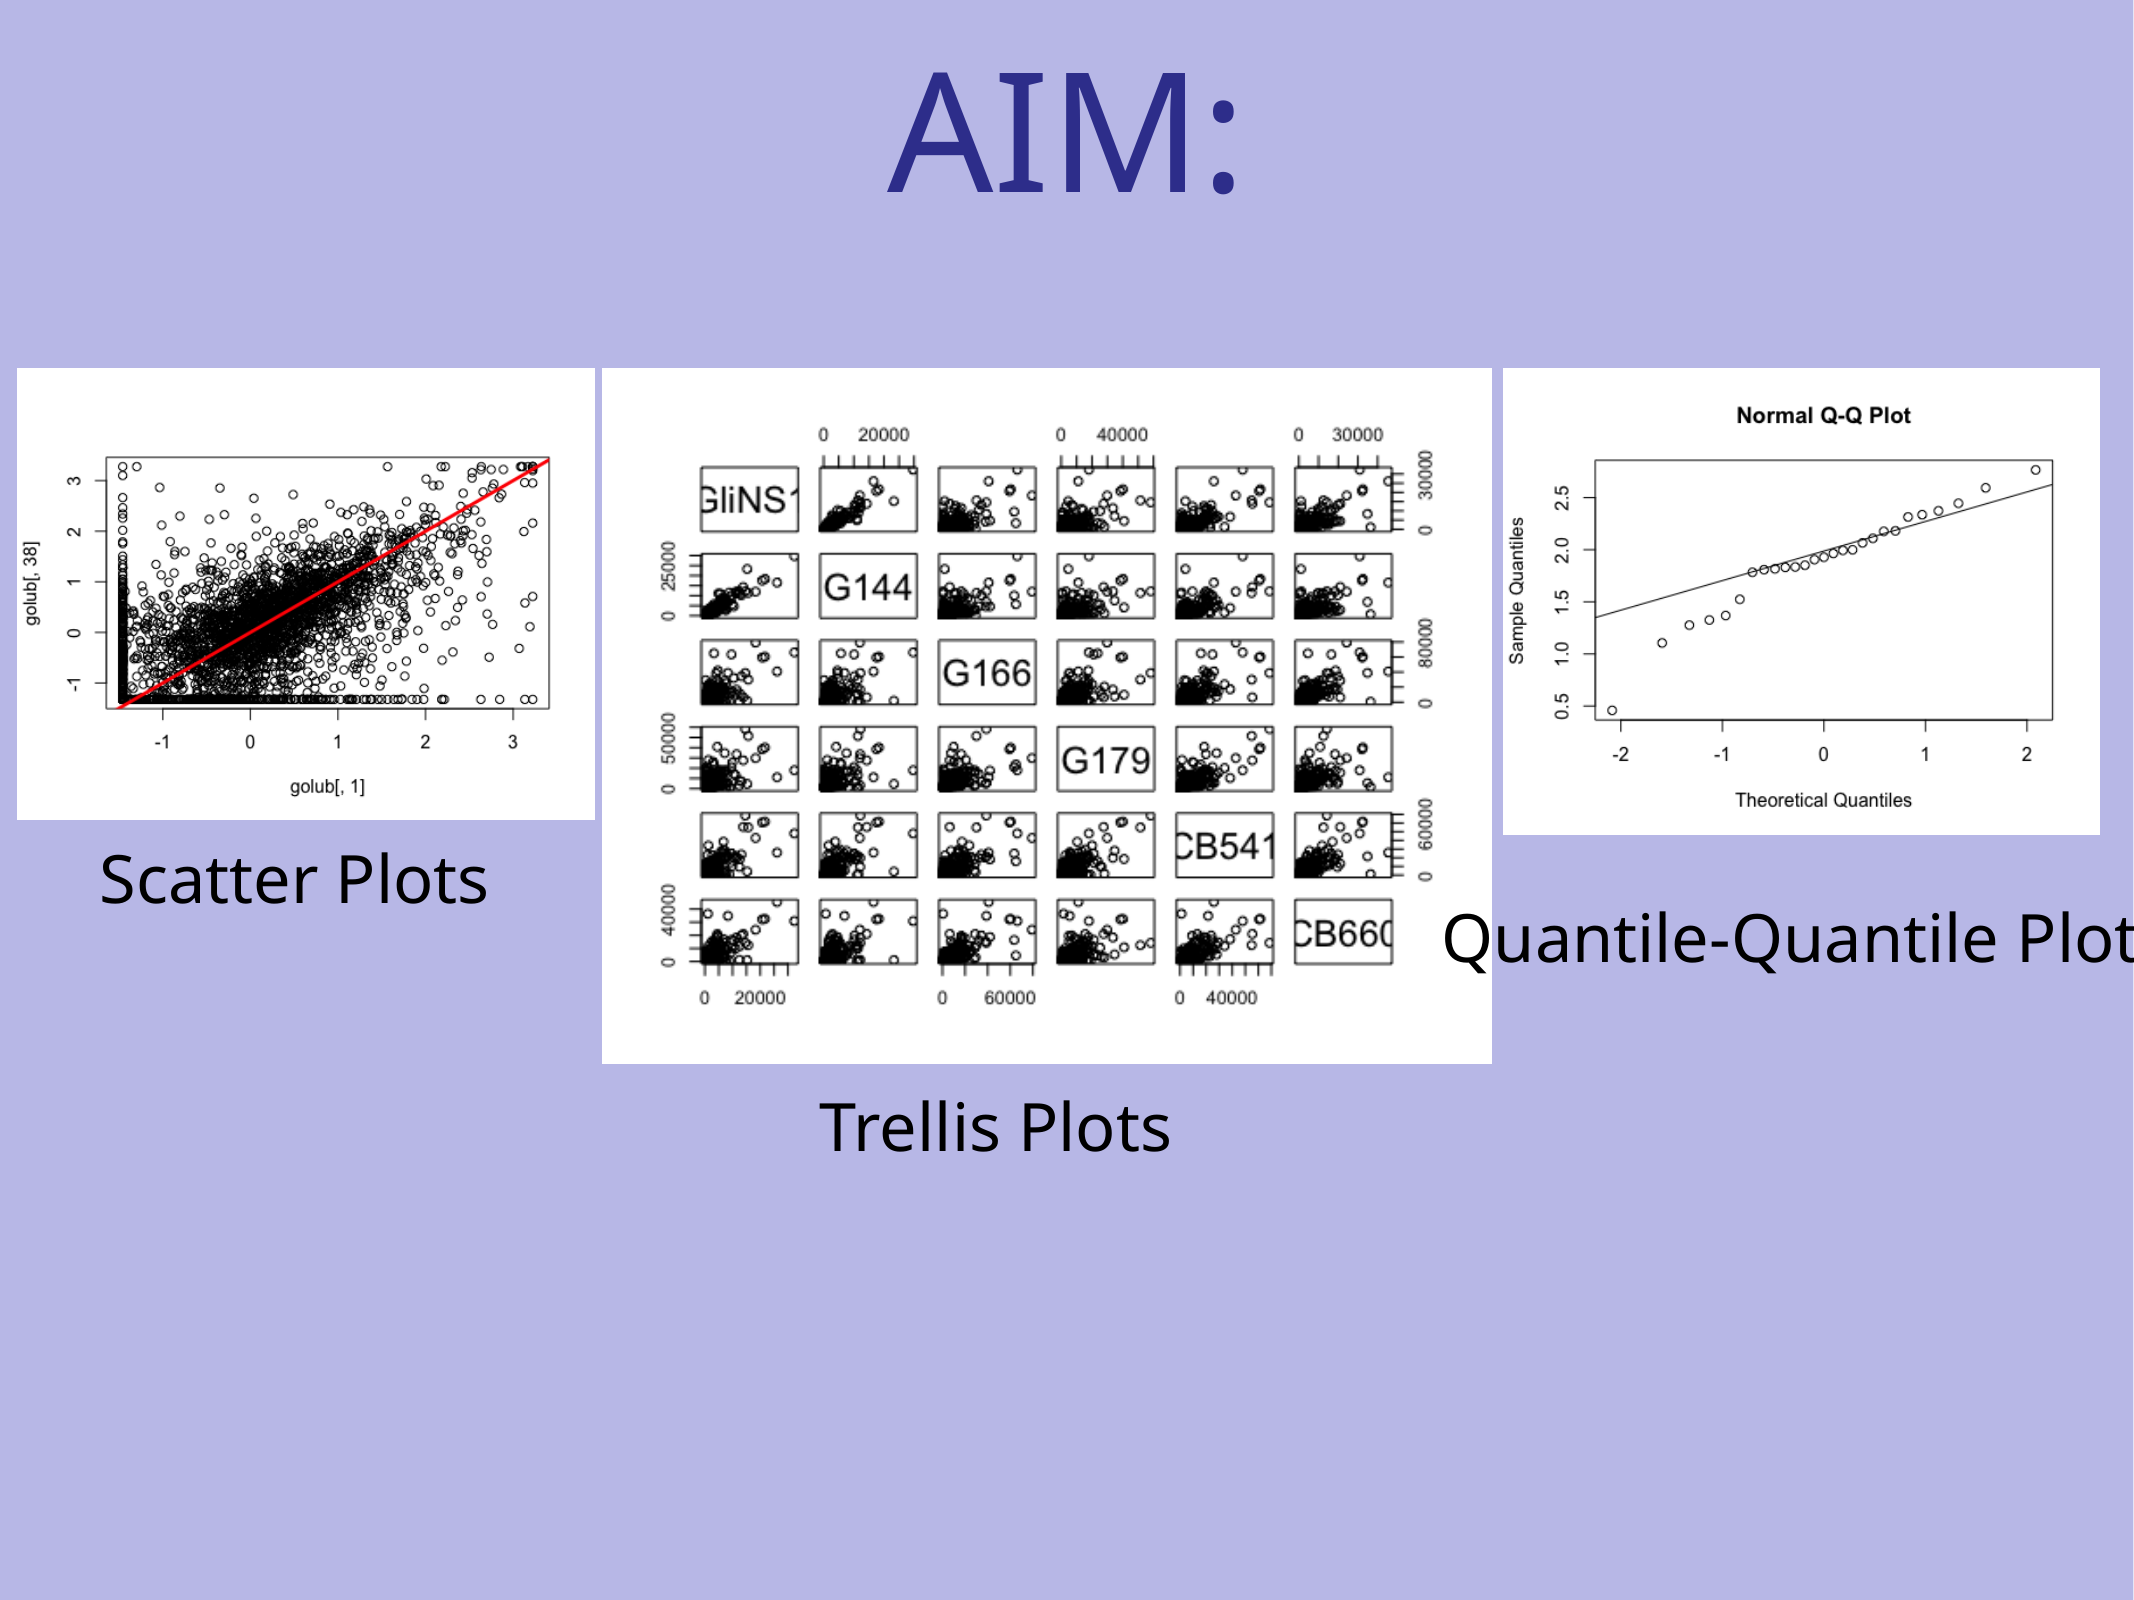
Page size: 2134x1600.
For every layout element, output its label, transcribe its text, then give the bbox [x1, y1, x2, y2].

picture [1503, 368, 2100, 835]
text_box Trellis Plots [805, 1077, 1188, 1252]
text_box Scatter Plots [84, 829, 506, 1004]
picture [16, 368, 595, 820]
text_box Quantile-Quantile Plots [1497, 888, 2134, 1063]
picture [602, 368, 1493, 1064]
title AIM: [208, 41, 1925, 210]
